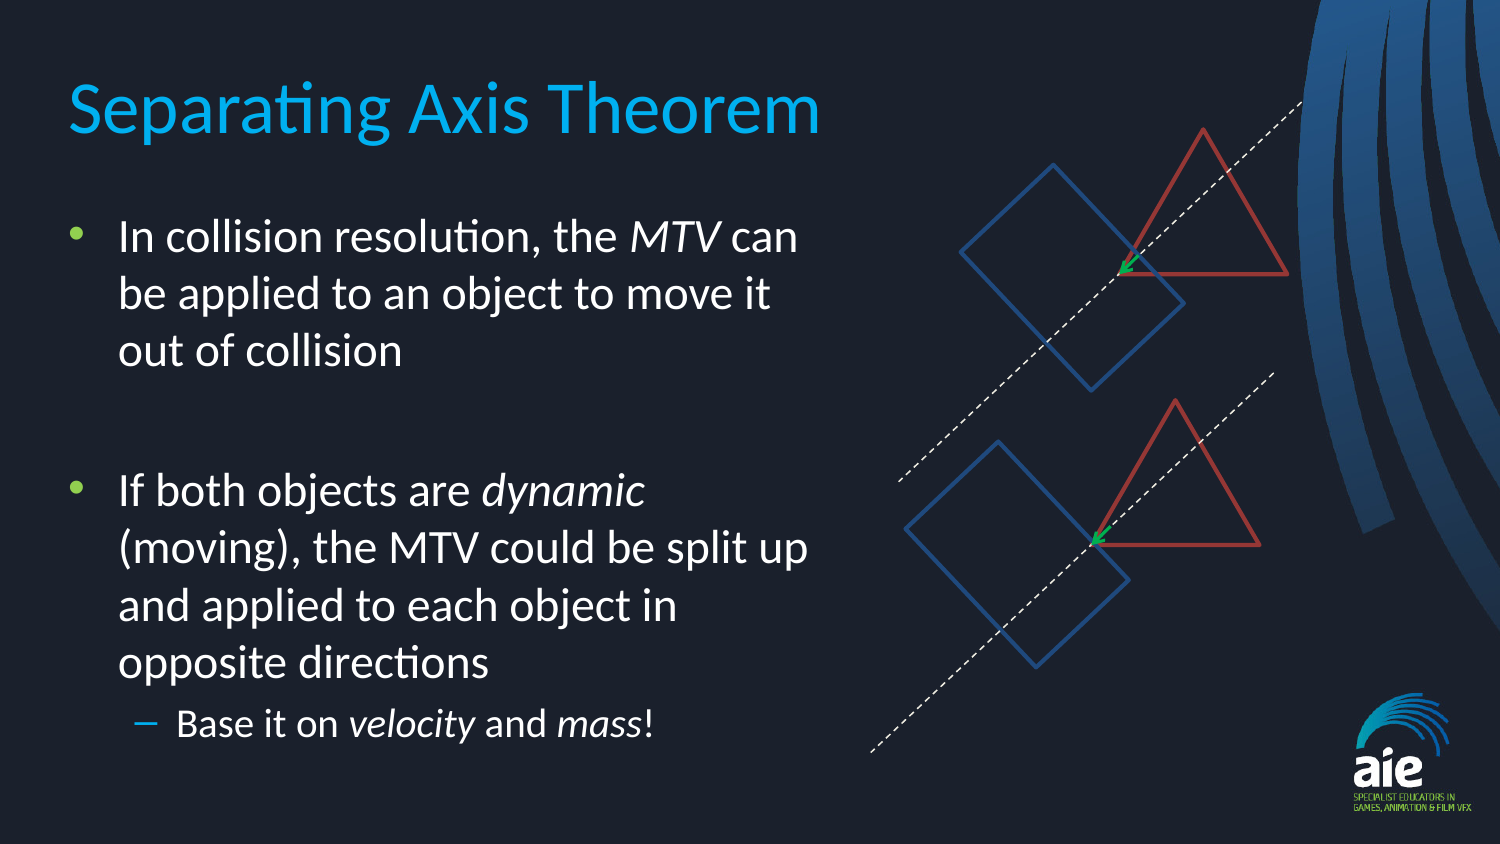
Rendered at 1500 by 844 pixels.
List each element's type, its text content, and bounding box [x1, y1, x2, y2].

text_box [870, 372, 1274, 753]
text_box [898, 101, 1302, 482]
picture [0, 0, 1500, 844]
title Separating Axis Theorem [53, 33, 1425, 175]
list In collision resolution, the MTV can be applied to an object to move it out of collision If both objects are dynamic (moving), the MTV could be split up and applied to each object in opposite directions Base it on velocity and mass! [53, 196, 843, 754]
